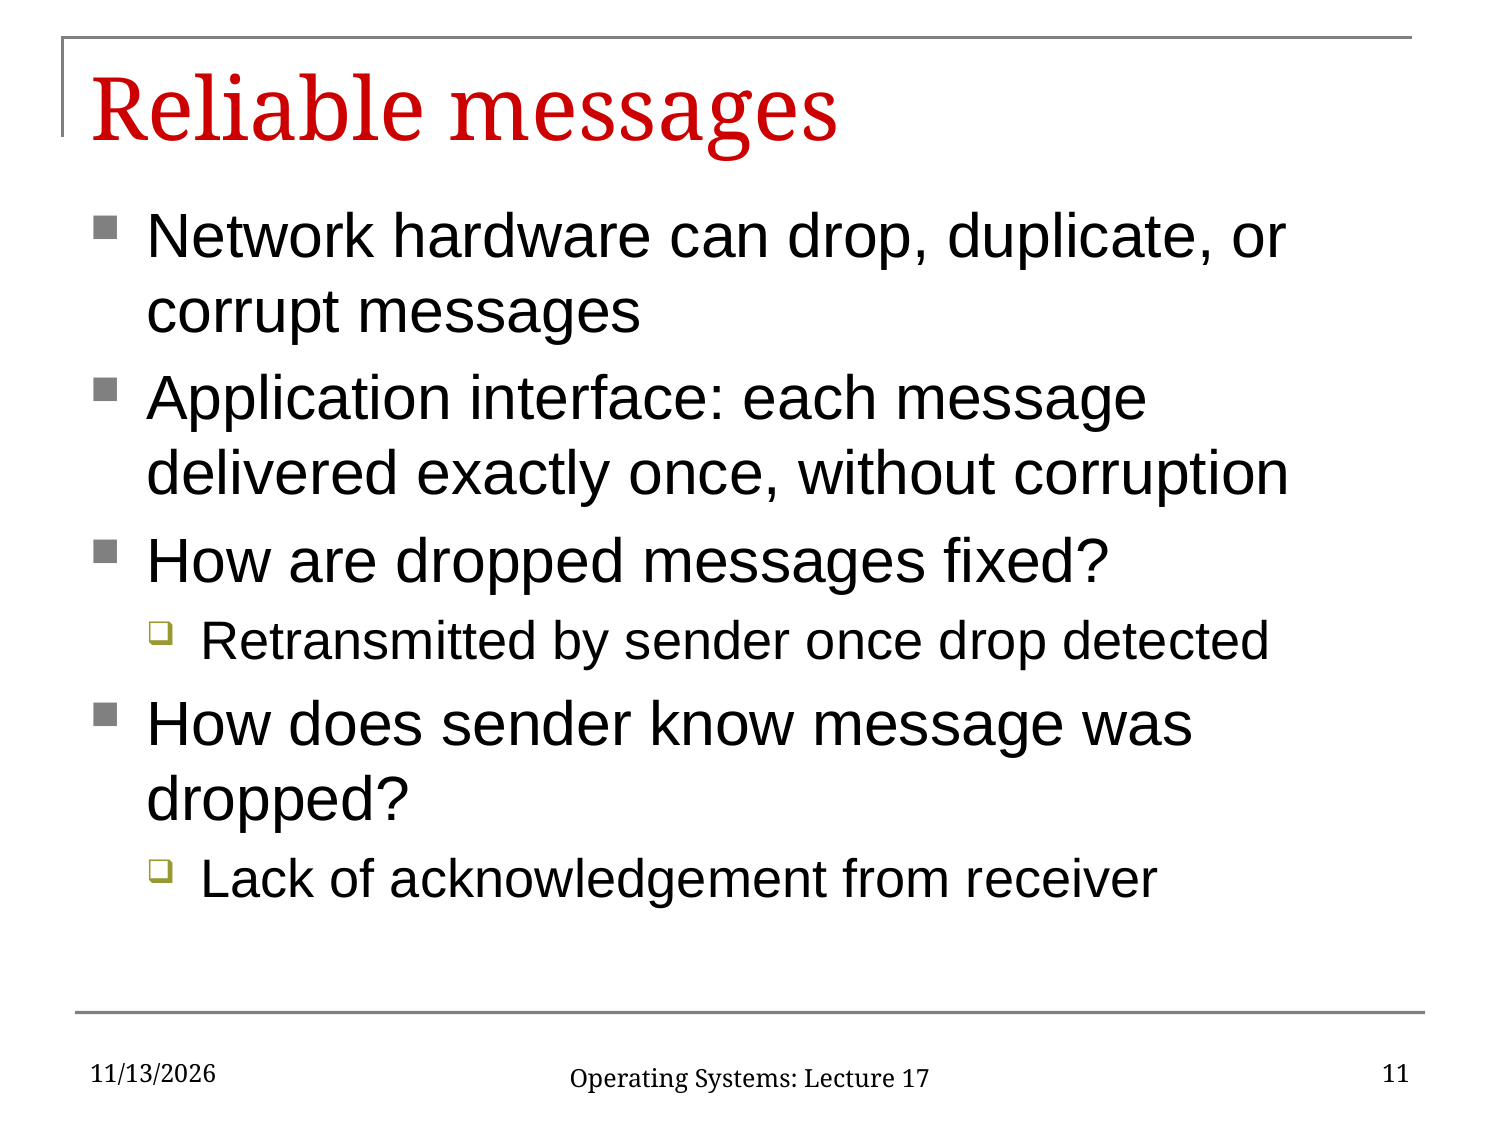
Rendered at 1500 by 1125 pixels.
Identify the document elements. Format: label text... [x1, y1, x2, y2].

slide_number 11 [1074, 1023, 1426, 1100]
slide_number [74, 1023, 426, 1100]
list Network hardware can drop, duplicate, or corrupt messages Application interface: each message delivered exactly once, without corruption How are dropped messages fixed? Retransmitted by sender once drop detected How does sender know message was dropped? Lack of acknowledgement from receiver [75, 187, 1425, 1006]
footer Operating Systems: Lecture 17 [512, 1024, 988, 1101]
title Reliable messages [75, 45, 1425, 163]
